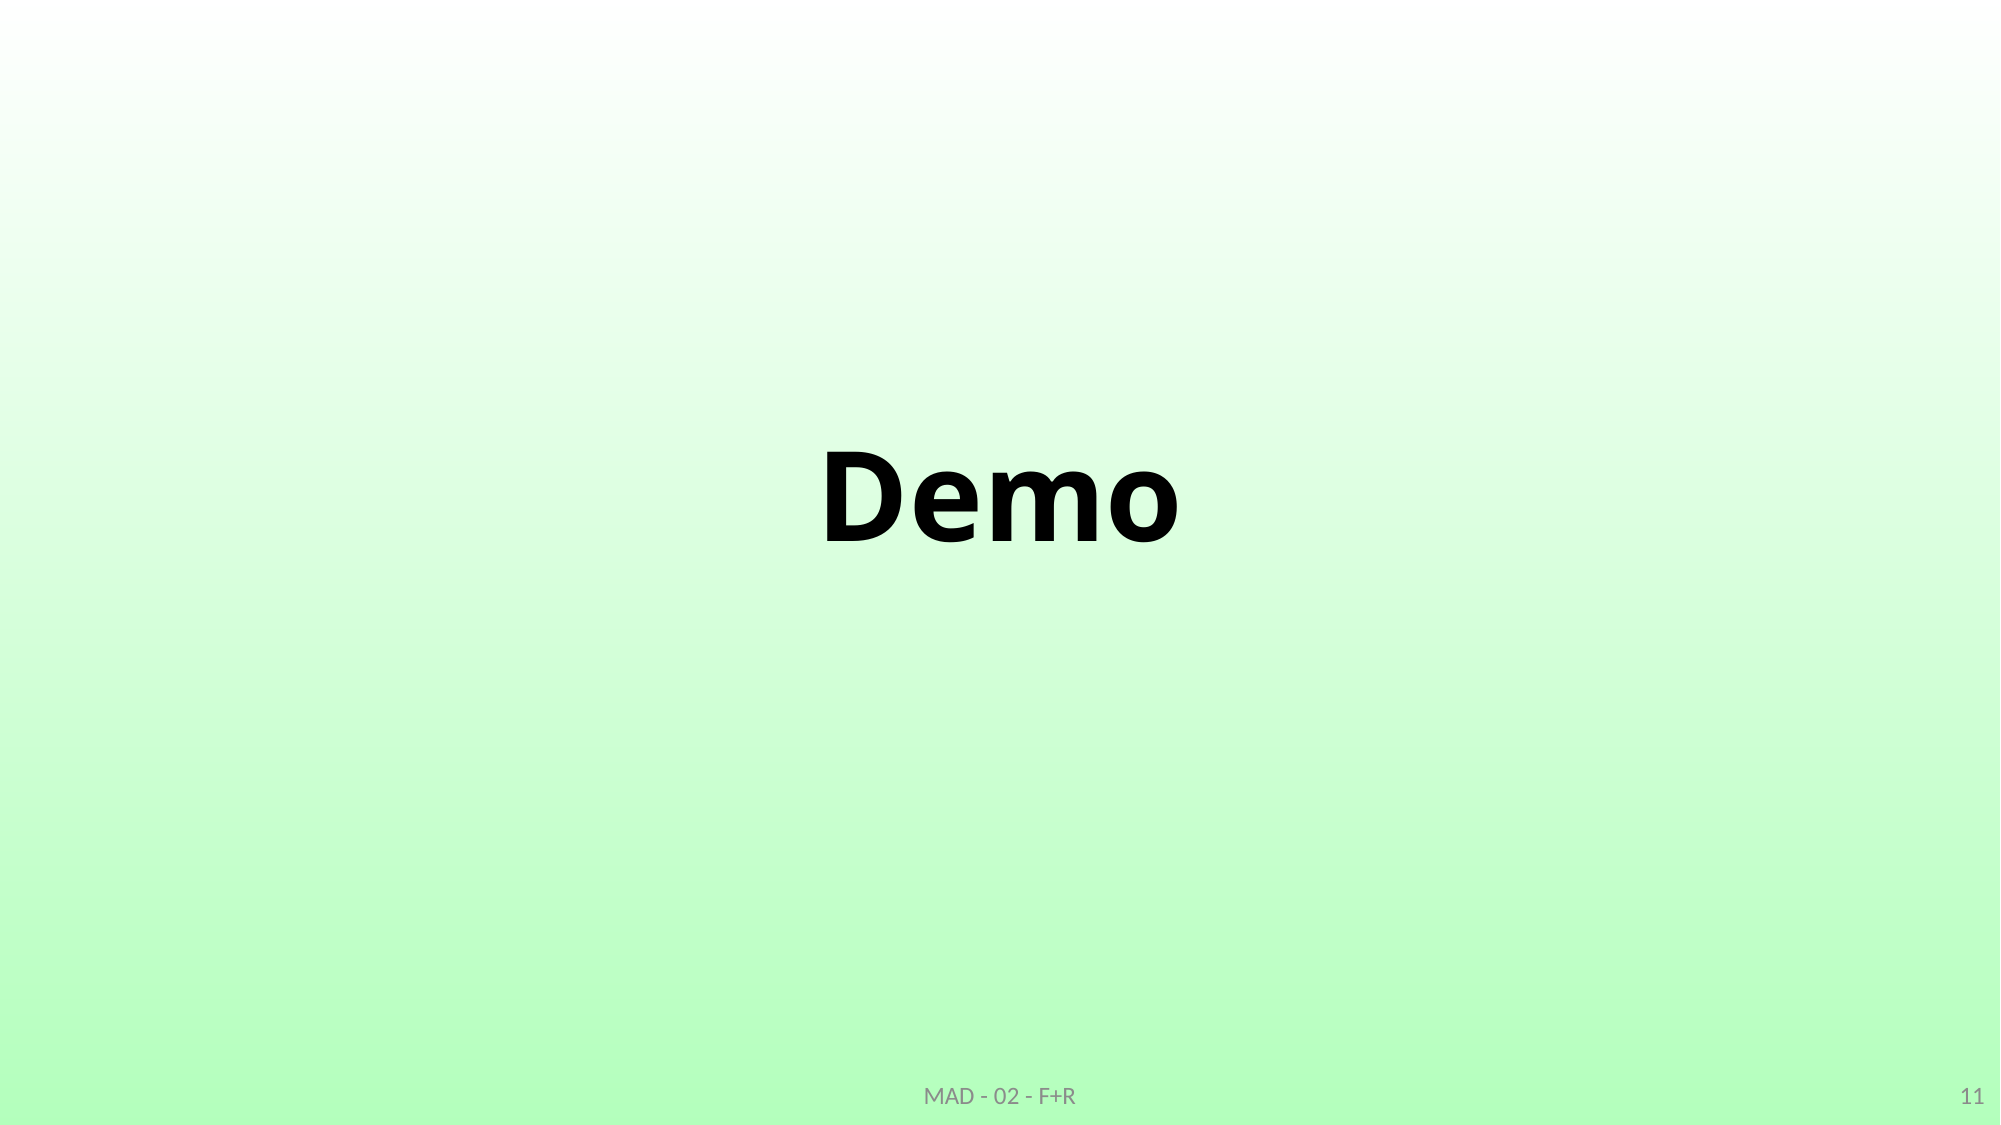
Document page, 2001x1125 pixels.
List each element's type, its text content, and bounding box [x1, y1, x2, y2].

footer MAD - 02 - F+R [662, 1065, 1338, 1125]
title Demo [249, 184, 1750, 576]
slide_number 11 [1550, 1065, 2000, 1125]
